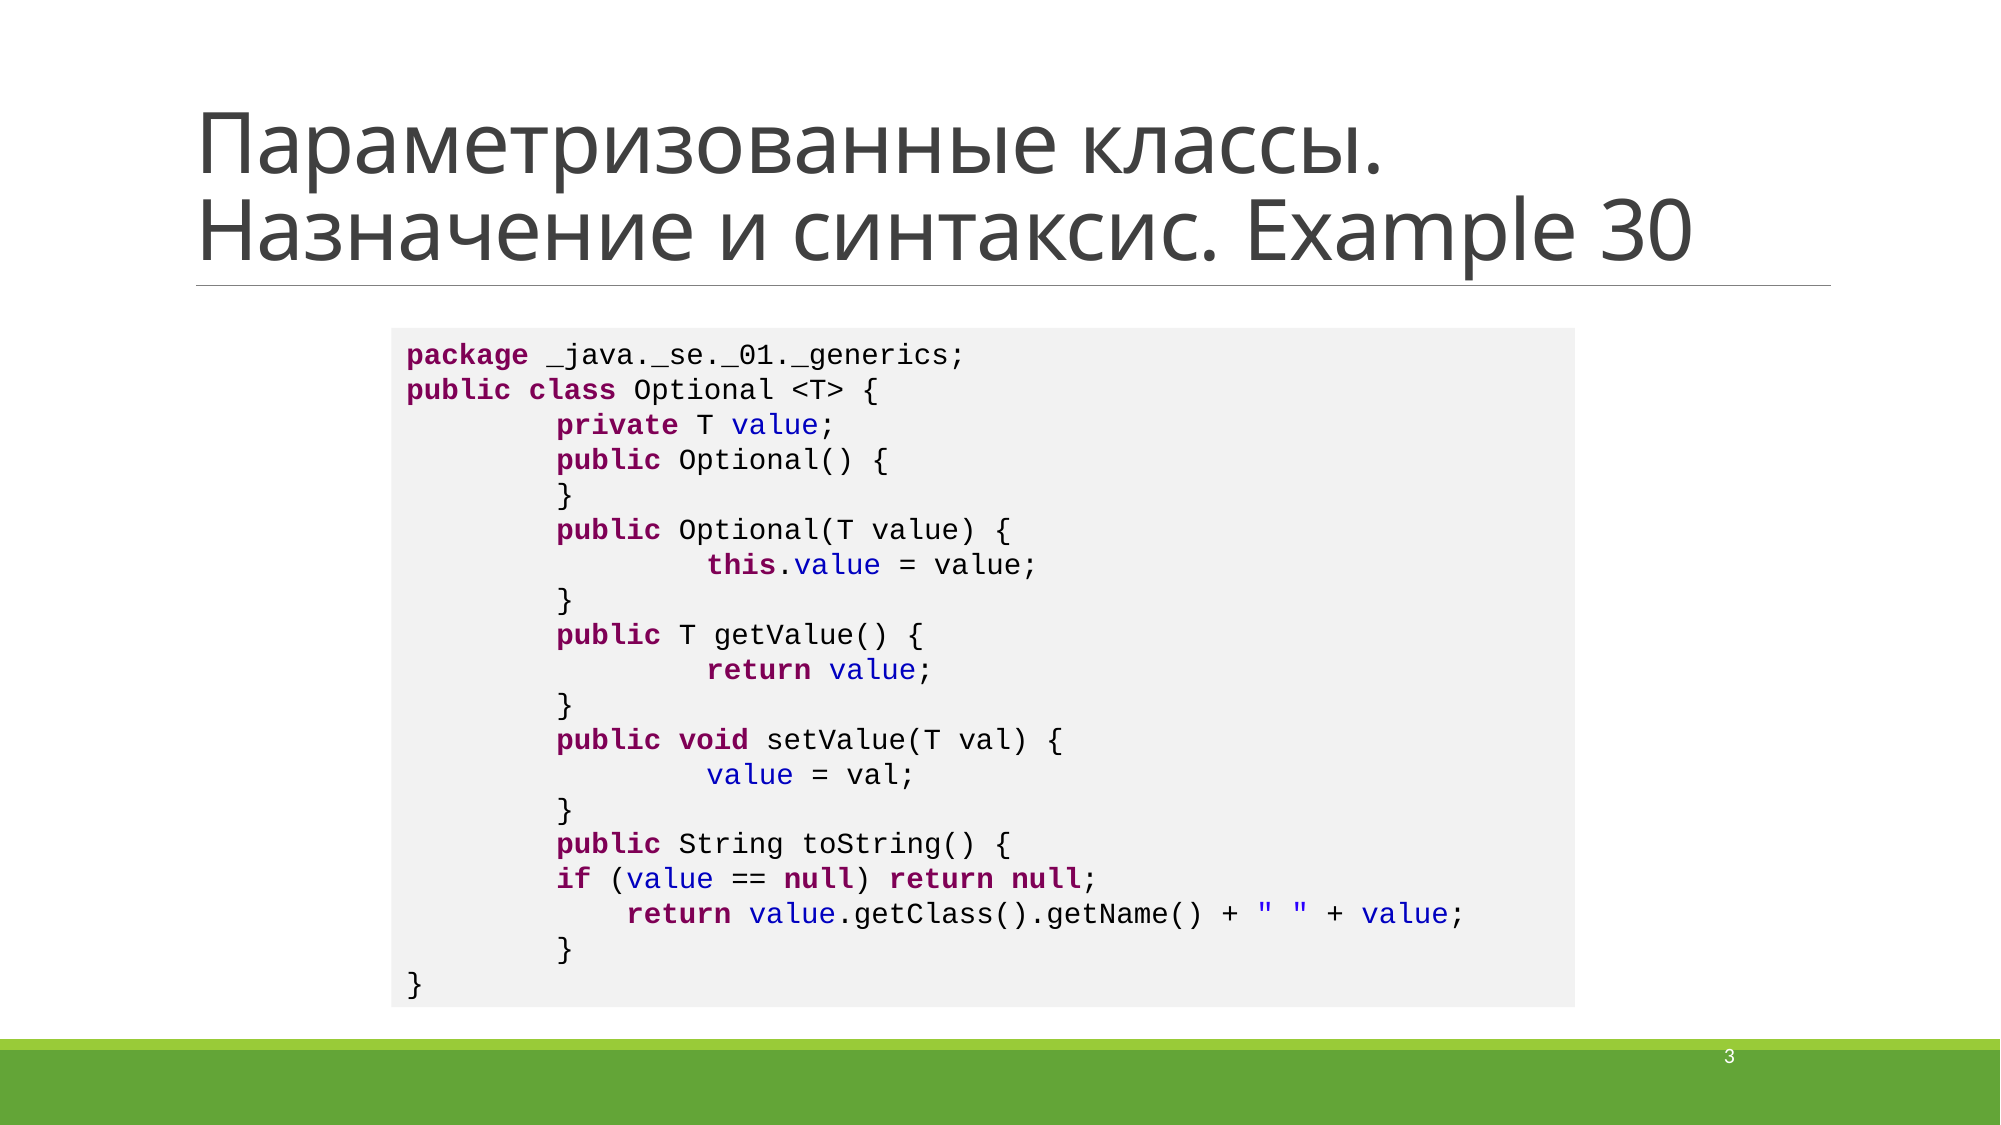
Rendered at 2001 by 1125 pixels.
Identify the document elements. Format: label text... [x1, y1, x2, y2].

text_box package _java._se._01._generics; public class Optional <T> { private T value; public Optional() { } public Optional(T value) { this.value = value; } public T getValue() { return value; } public void setValue(T val) { value = val; } public String toString() { if (value == null) return null; return value.getClass().getName() + " " + value; } } [391, 327, 1575, 1008]
title Параметризованные классы. Назначение и синтаксис. Example 30 [180, 47, 1830, 285]
slide_number 3 [1587, 1025, 1750, 1085]
